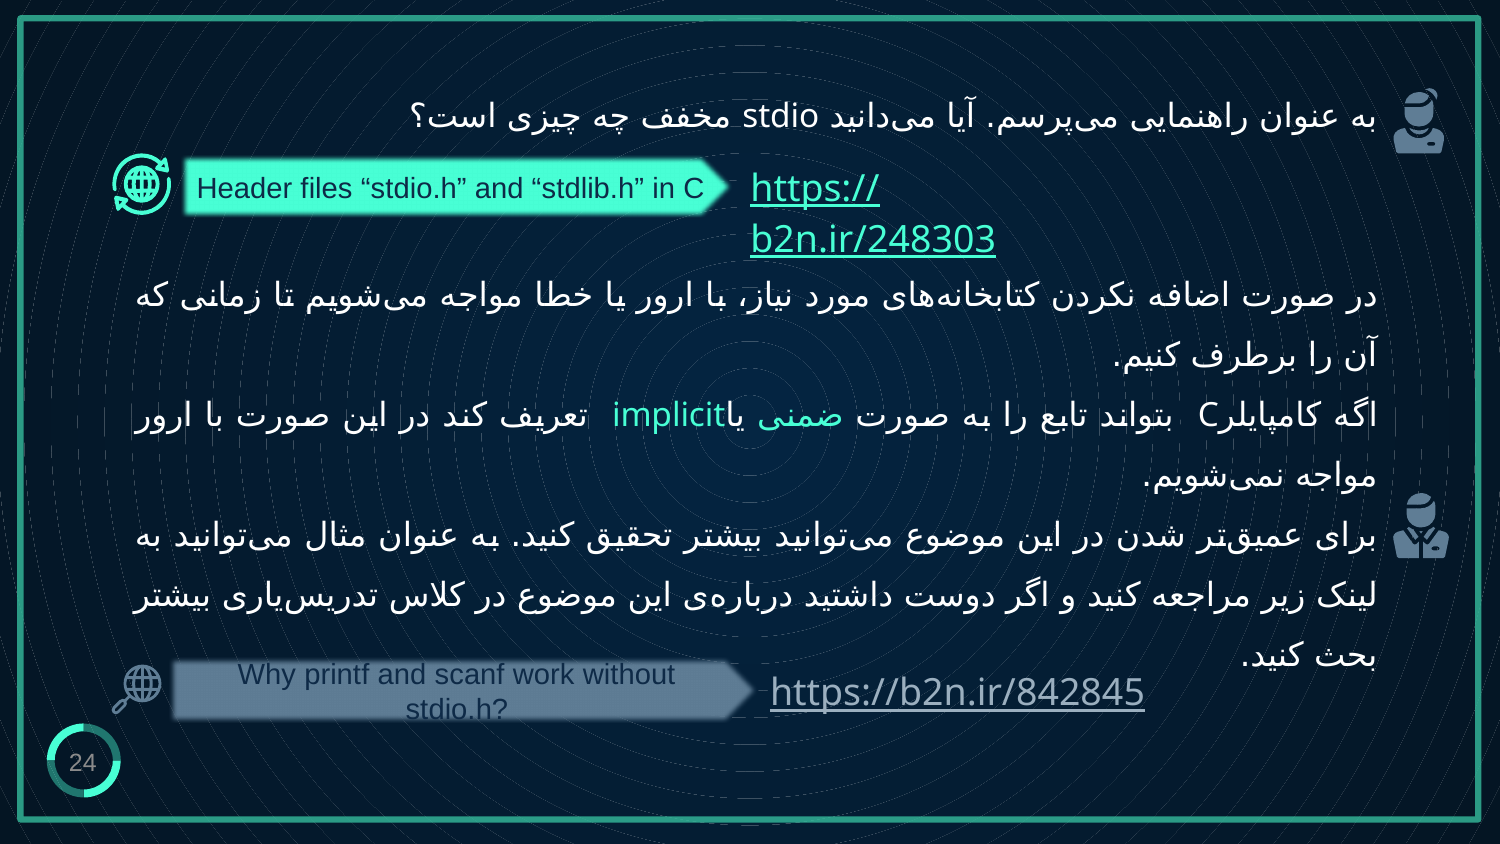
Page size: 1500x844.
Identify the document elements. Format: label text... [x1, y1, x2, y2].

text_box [110, 153, 173, 216]
text_box Header files “stdio.h” and “stdlib.h” in C [189, 163, 724, 212]
text_box https://b2n.ir/248303 [735, 156, 1127, 319]
slide_number 24 [51, 734, 115, 790]
text_box به عنوان راهنمایی می‌پرسم. آیا می‌دانید stdio مخفف چه چیزی است؟ در صورت اضافه نکردن کتابخانه‌های مورد نیاز، با ارور یا خطا مواجه می‌شویم تا زمانی که آن را برطرف کنیم. اگه کامپایلرC بتواند تابع را به صورت ضمنی یاimplicit تعریف کند در این ‌صورت با ارور مواجه نمی‌شویم. برای عمیق‌تر شدن در این موضوع می‌توانید بیشتر تحقیق کنید. به عنوان مثال می‌توانید به لینک زیر مراجعه کنید و اگر دوست داشتید درباره‌ی این موضوع در کلاس تدریس‌یاری بیشتر بحث کنید. [118, 19, 1393, 688]
text_box https://b2n.ir/842845 [755, 638, 1181, 789]
text_box [111, 664, 162, 715]
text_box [1392, 492, 1450, 559]
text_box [1392, 87, 1446, 154]
text_box Why printf and scanf work without stdio.h? [176, 666, 747, 715]
